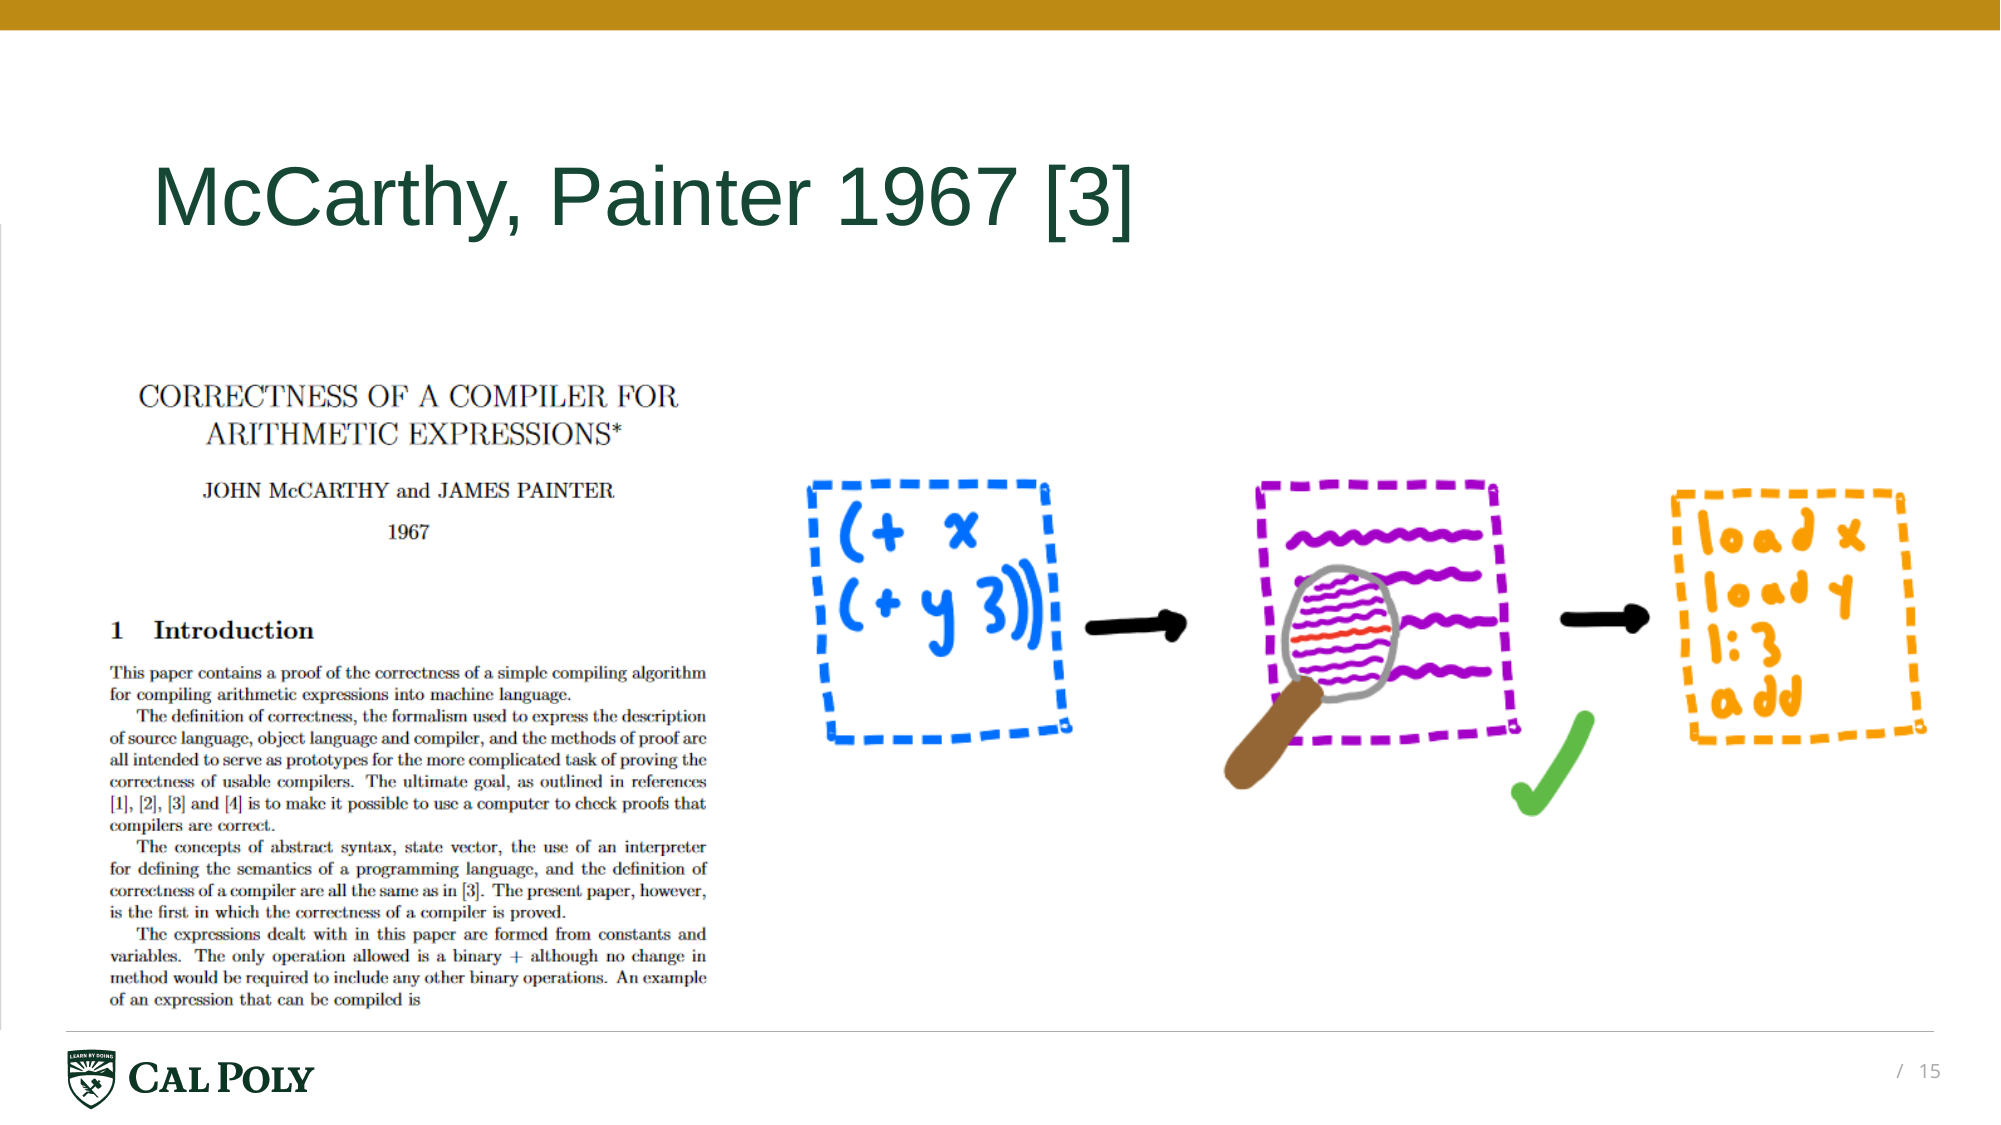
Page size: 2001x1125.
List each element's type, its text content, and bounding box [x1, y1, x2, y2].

title McCarthy, Painter 1967 [3] [137, 147, 1888, 250]
slide_number / 15 [1866, 1041, 1956, 1102]
picture [0, 224, 1957, 1125]
